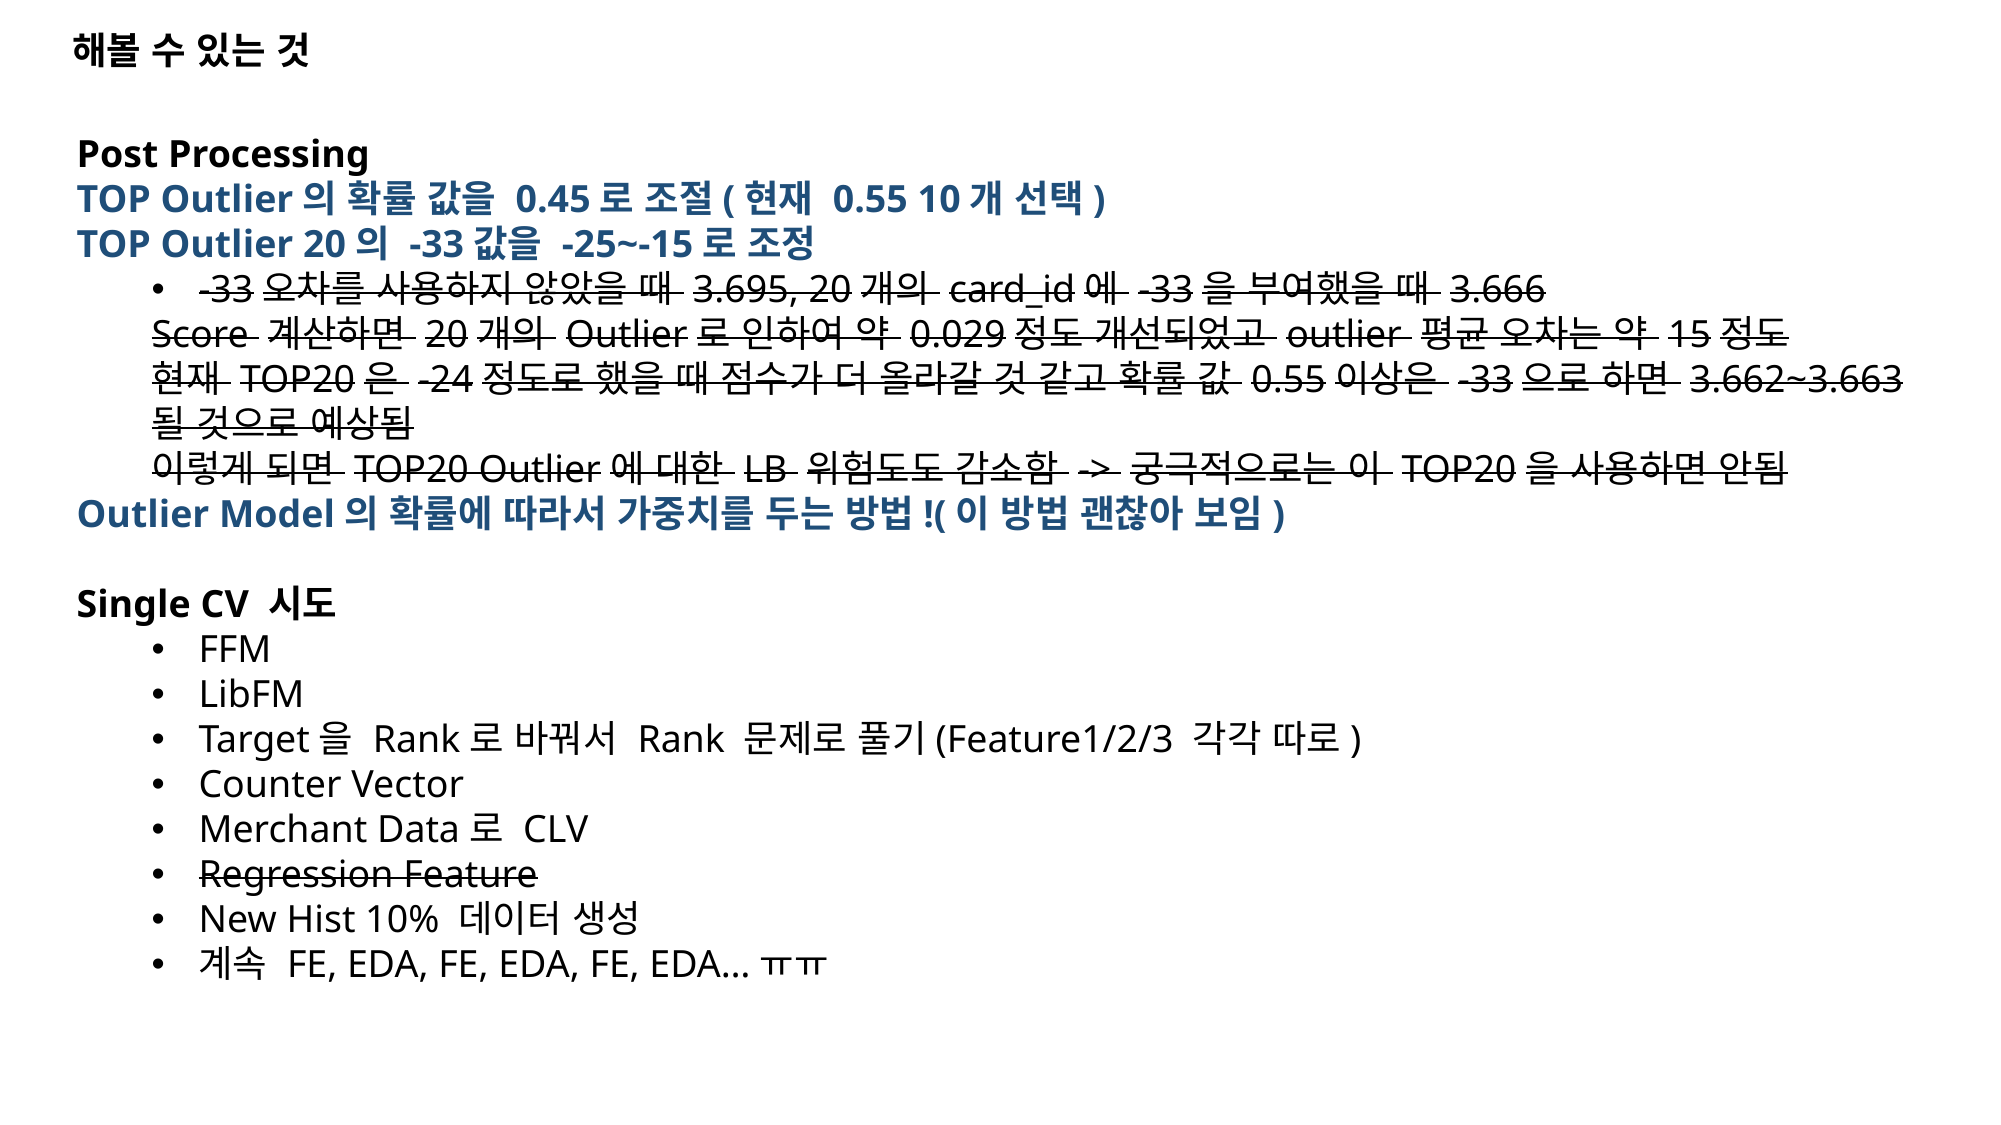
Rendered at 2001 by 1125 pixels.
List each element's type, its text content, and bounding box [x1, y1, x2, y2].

text_box Post Processing TOP Outlier의 확률 값을 0.45로 조절(현재 0.55 10개 선택) TOP Outlier 20의 -33값을 -25~-15로 조정 -33오차를 사용하지 않았을 때 3.695, 20개의 card_id에 -33을 부여했을 때 3.666 Score 계산하면 20개의 Outlier로 인하여 약 0.029정도 개선되었고 outlier 평균 오차는 약 15정도 현재 TOP20은 -24정도로 했을 때 점수가 더 올라갈 것 같고 확률 값 0.55이상은 -33으로 하면 3.662~3.663 될 것으로 예상됨 이렇게 되면 TOP20 Outlier에 대한 LB 위험도도 감소함 -> 궁극적으로는 이 TOP20을 사용하면 안됨 Outlier Model의 확률에 따라서 가중치를 두는 방법!(이 방법 괜찮아 보임) Single CV 시도 FFM LibFM Target을 Rank로 바꿔서 Rank 문제로 풀기(Feature1/2/3 각각 따로) Counter Vector Merchant Data로 CLV Regression Feature New Hist 10% 데이터 생성 계속 FE, EDA, FE, EDA, FE, EDA…ㅠㅠ [61, 123, 1938, 993]
text_box 해볼 수 있는 것 [57, 19, 1953, 79]
